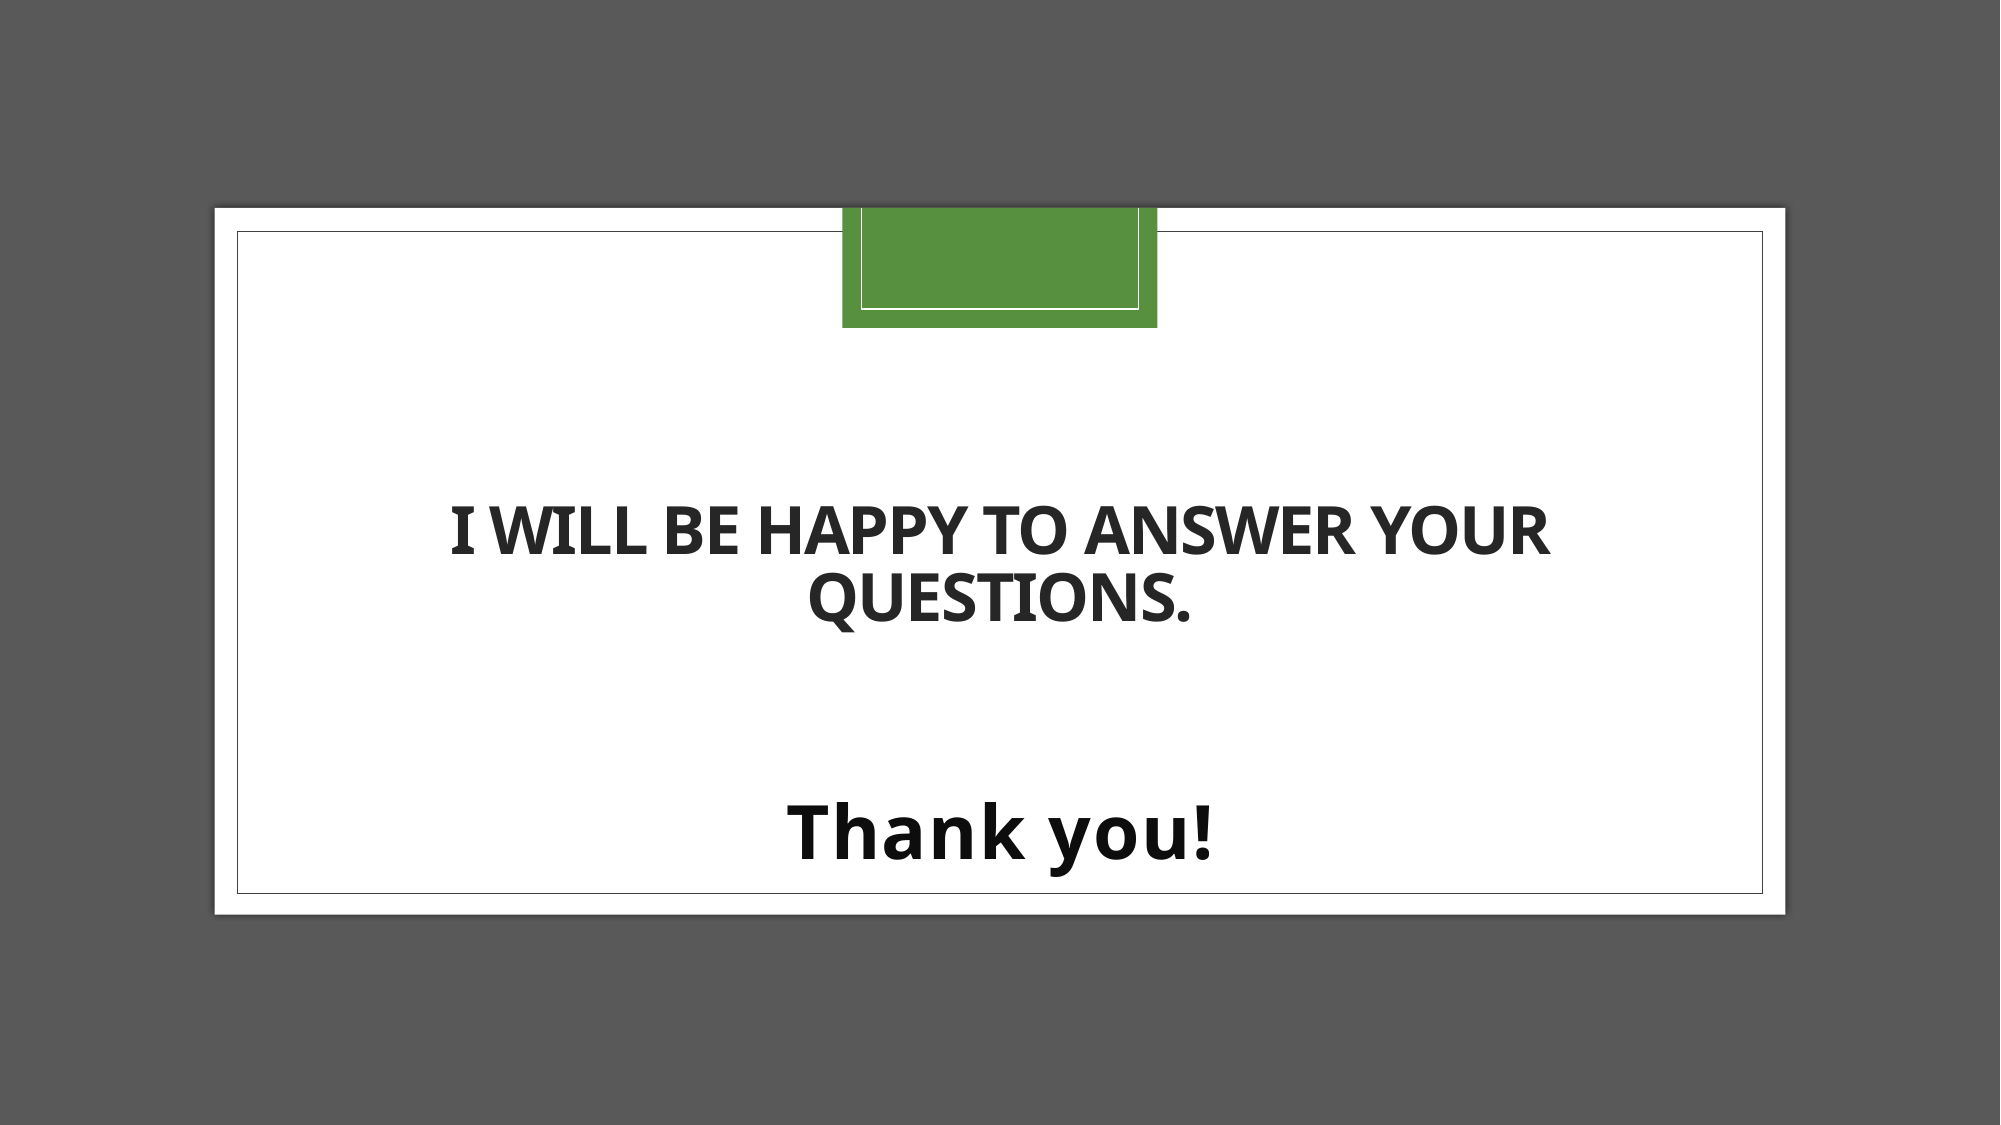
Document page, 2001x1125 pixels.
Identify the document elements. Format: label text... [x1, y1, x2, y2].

title I will be happy to answer your questions. [267, 368, 1733, 768]
subtitle Thank you! [267, 768, 1734, 844]
